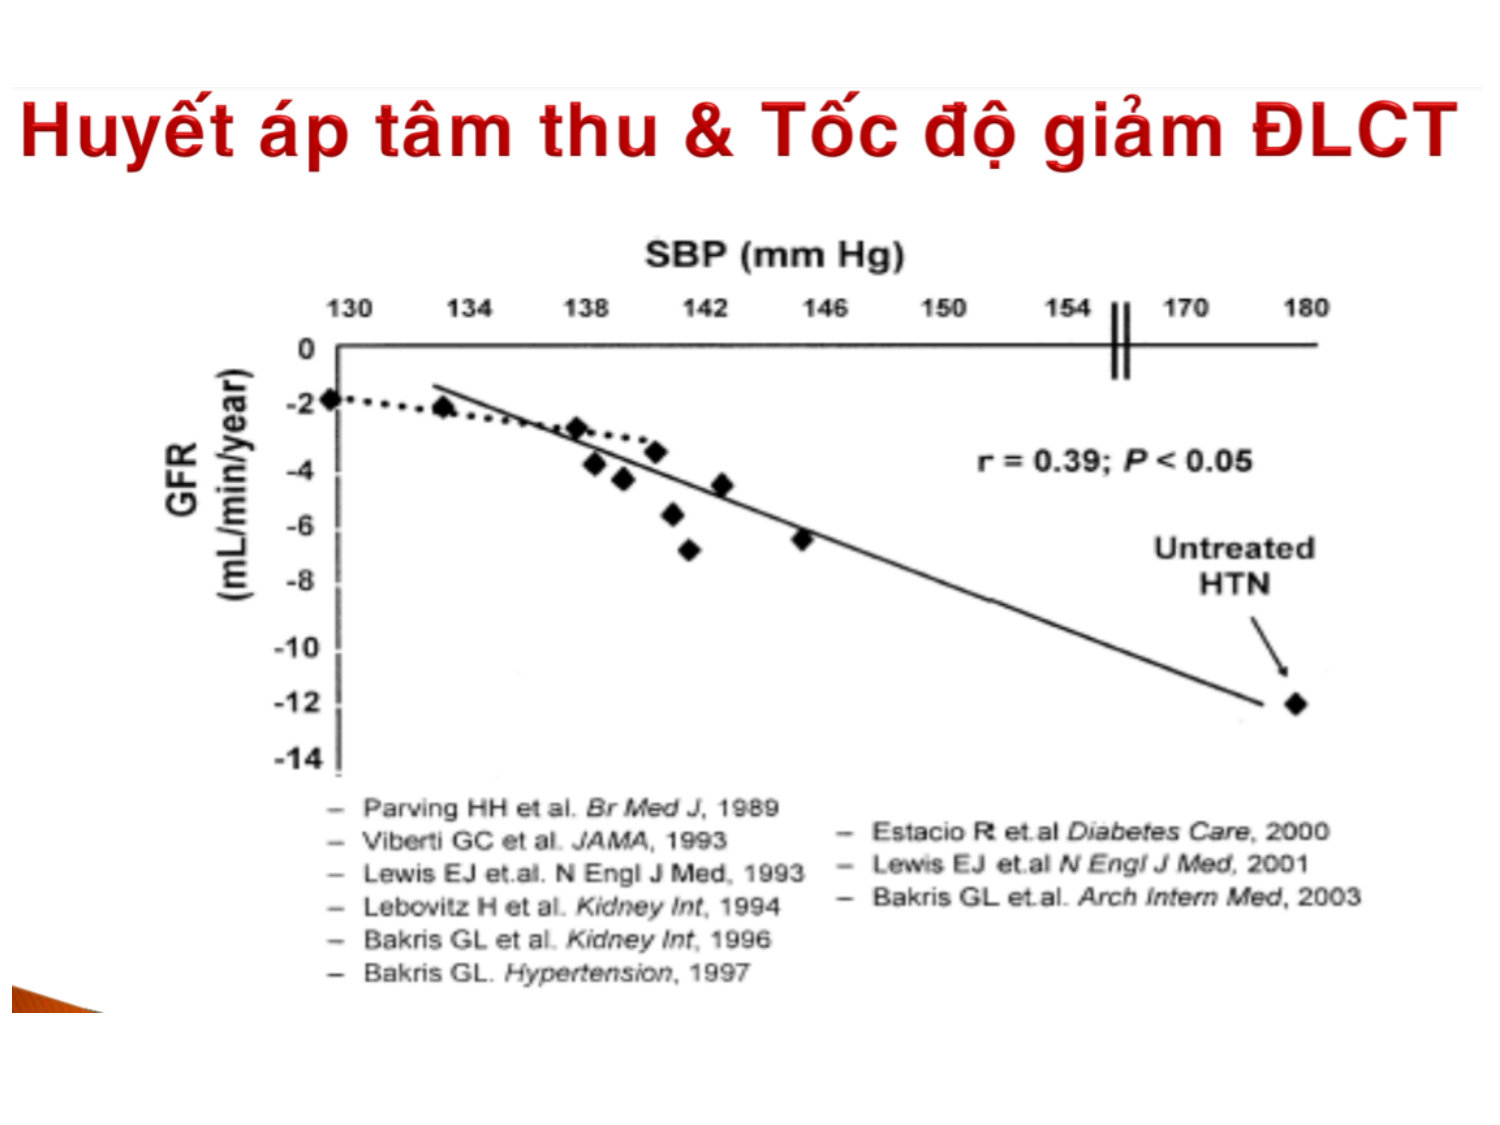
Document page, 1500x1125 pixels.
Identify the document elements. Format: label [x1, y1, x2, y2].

picture [12, 87, 1482, 1013]
